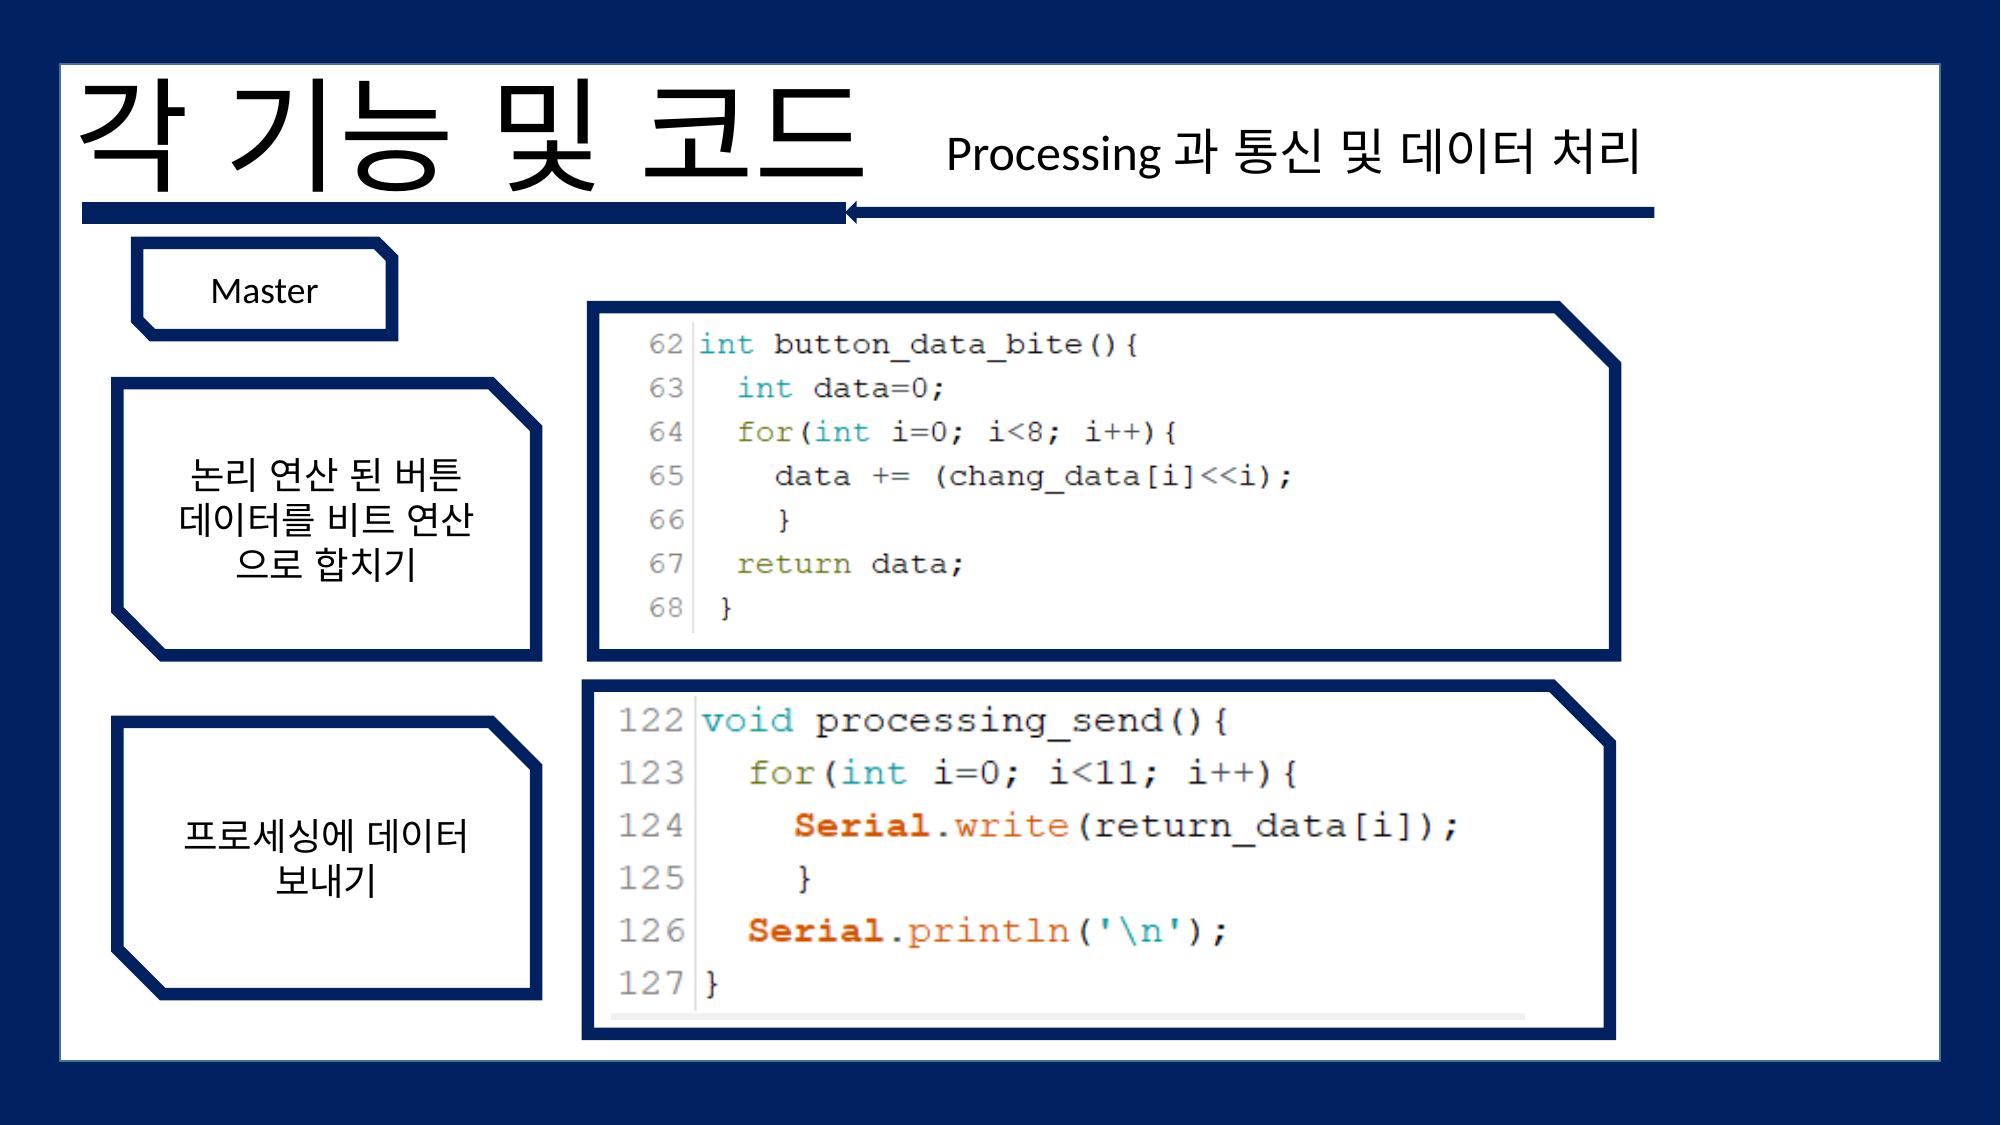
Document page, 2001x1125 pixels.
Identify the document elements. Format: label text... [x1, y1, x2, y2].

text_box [117, 685, 1610, 1034]
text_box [117, 242, 1616, 656]
text_box [844, 200, 1655, 224]
title 각 기능 및 코드 [59, 33, 1785, 251]
text_box [82, 202, 846, 224]
text_box [59, 63, 1941, 1062]
text_box Processing과 통신 및 데이터 처리 [917, 119, 1672, 213]
